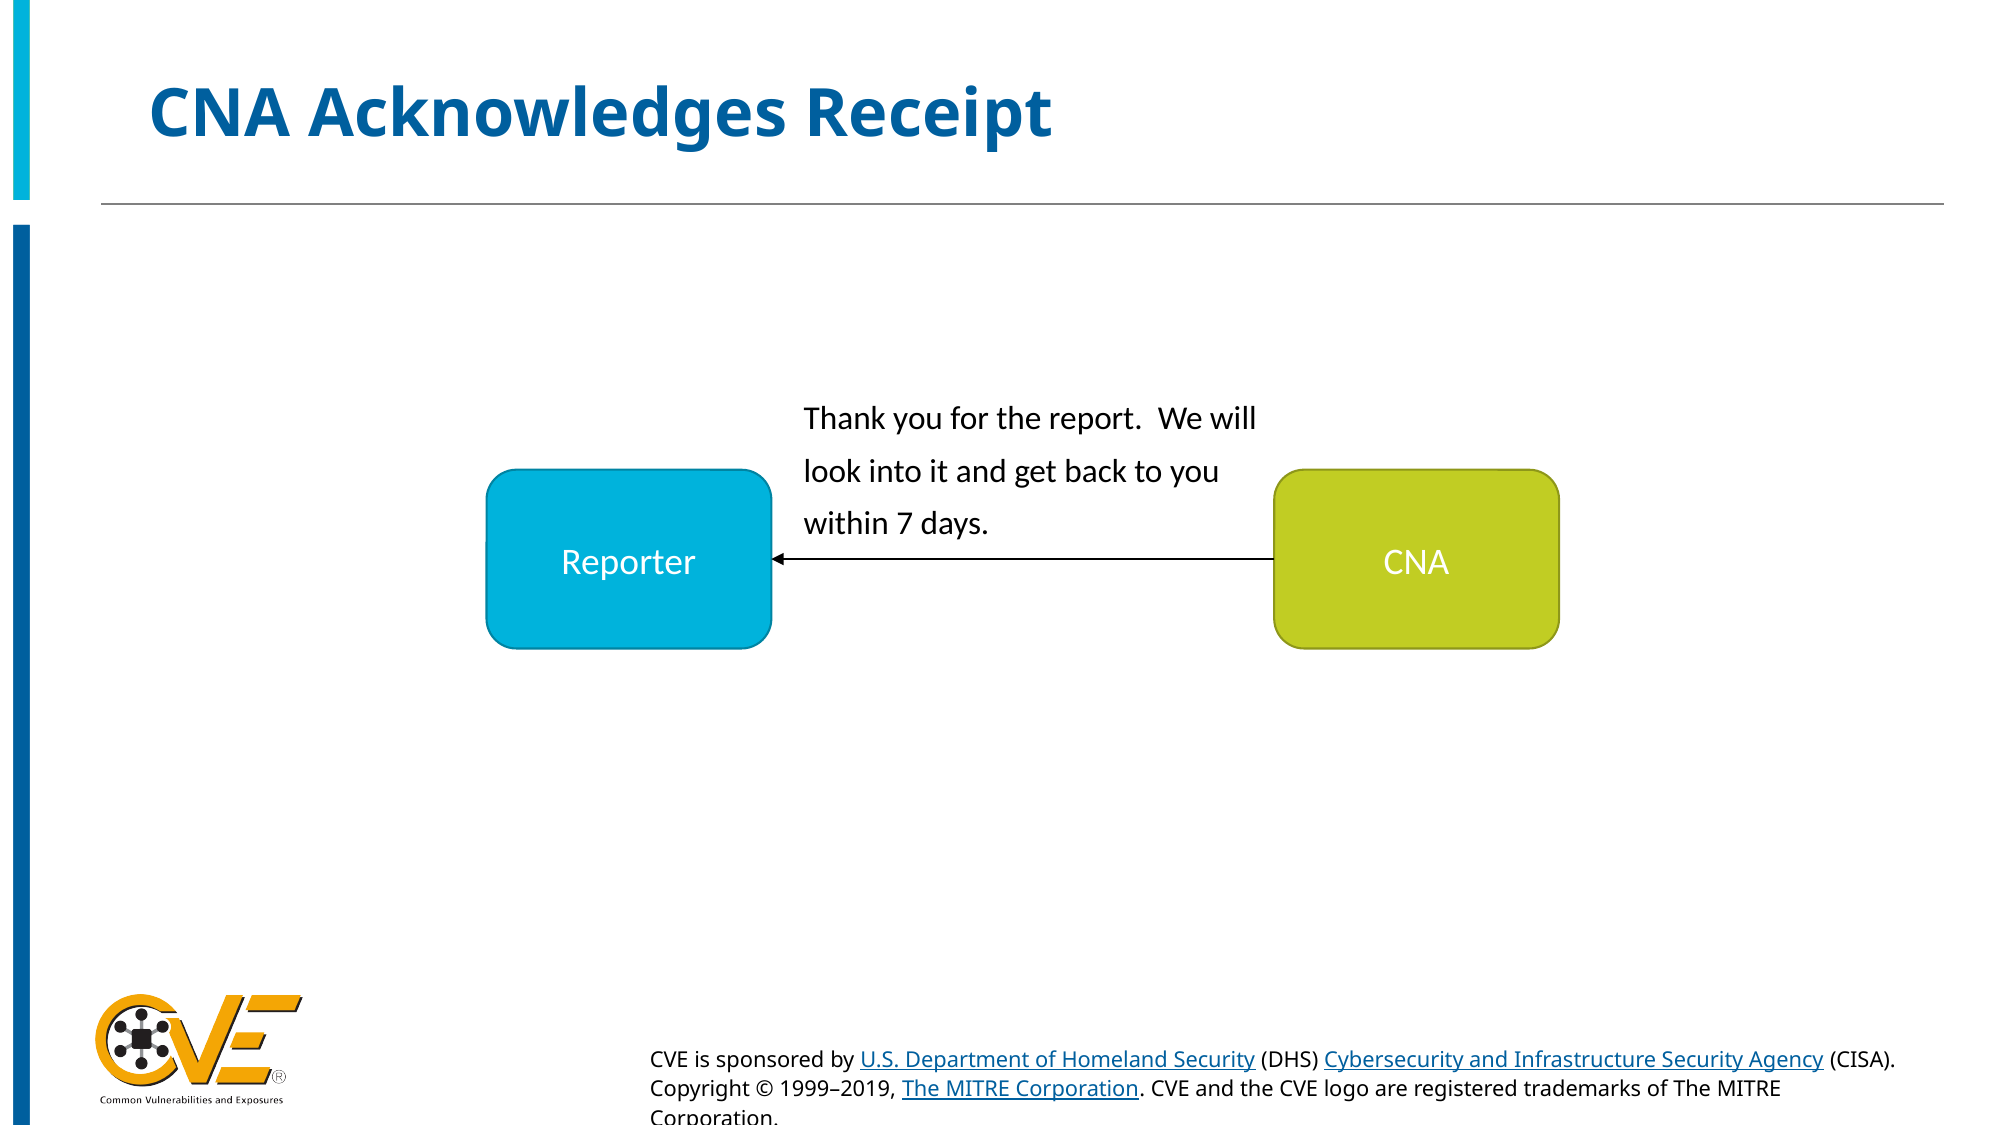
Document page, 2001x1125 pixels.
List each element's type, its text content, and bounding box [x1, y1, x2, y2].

picture [95, 994, 303, 1106]
text_box Thank you for the report. We will look into it and get back to you within 7 days. [788, 388, 1316, 549]
text_box CNA [1273, 468, 1561, 650]
text_box Reporter [485, 468, 773, 650]
title CNA Acknowledges Receipt [133, 45, 1664, 188]
